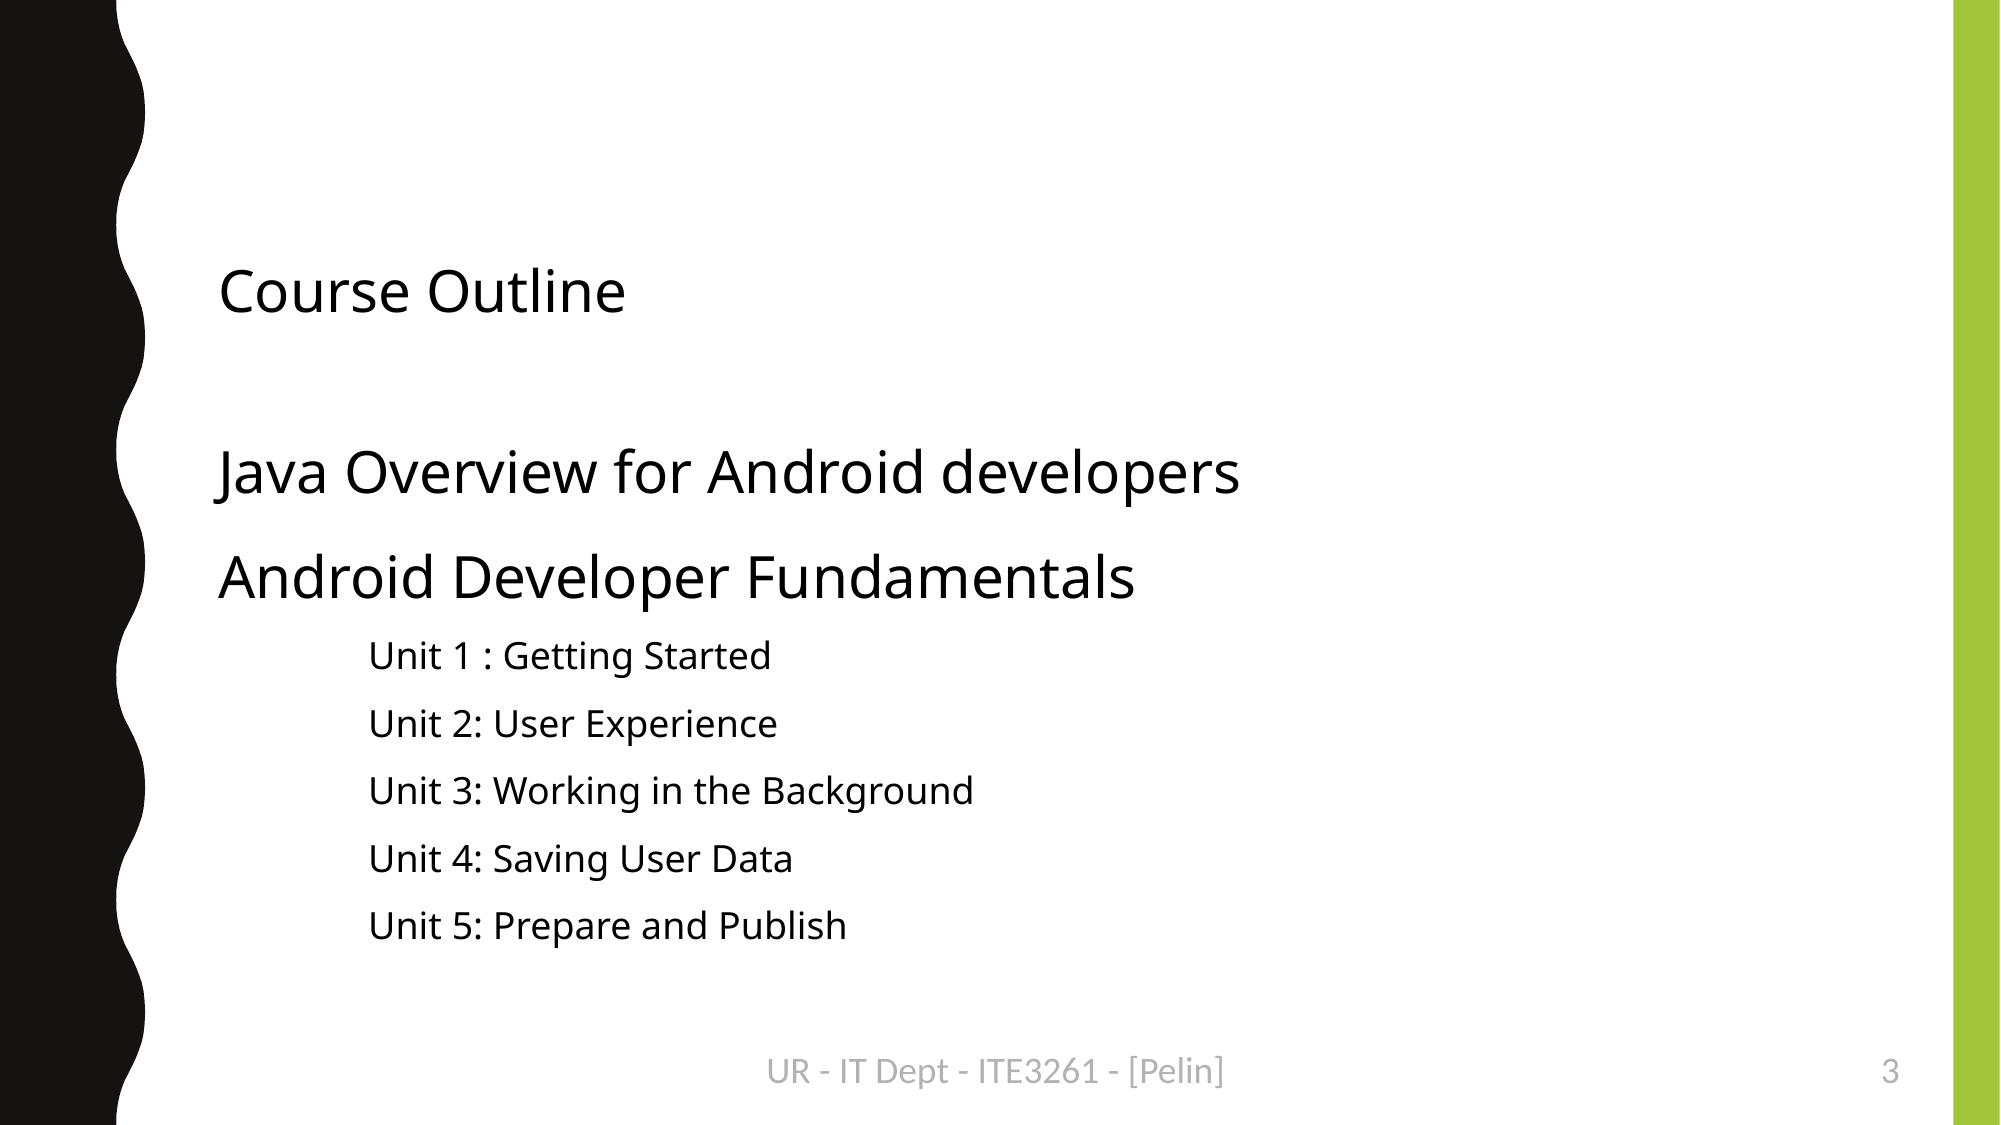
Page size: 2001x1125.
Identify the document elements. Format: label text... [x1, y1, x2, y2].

text_box Java Overview for Android developers Android Developer Fundamentals Unit 1 : Getting Started Unit 2: User Experience Unit 3: Working in the Background Unit 4: Saving User Data Unit 5: Prepare and Publish [218, 399, 1748, 953]
text_box <number> [1440, 1046, 1900, 1103]
text_box UR - IT Dept - ITE3261 - [Pelin] [680, 1046, 1320, 1103]
text_box Course Outline [218, 253, 1460, 325]
